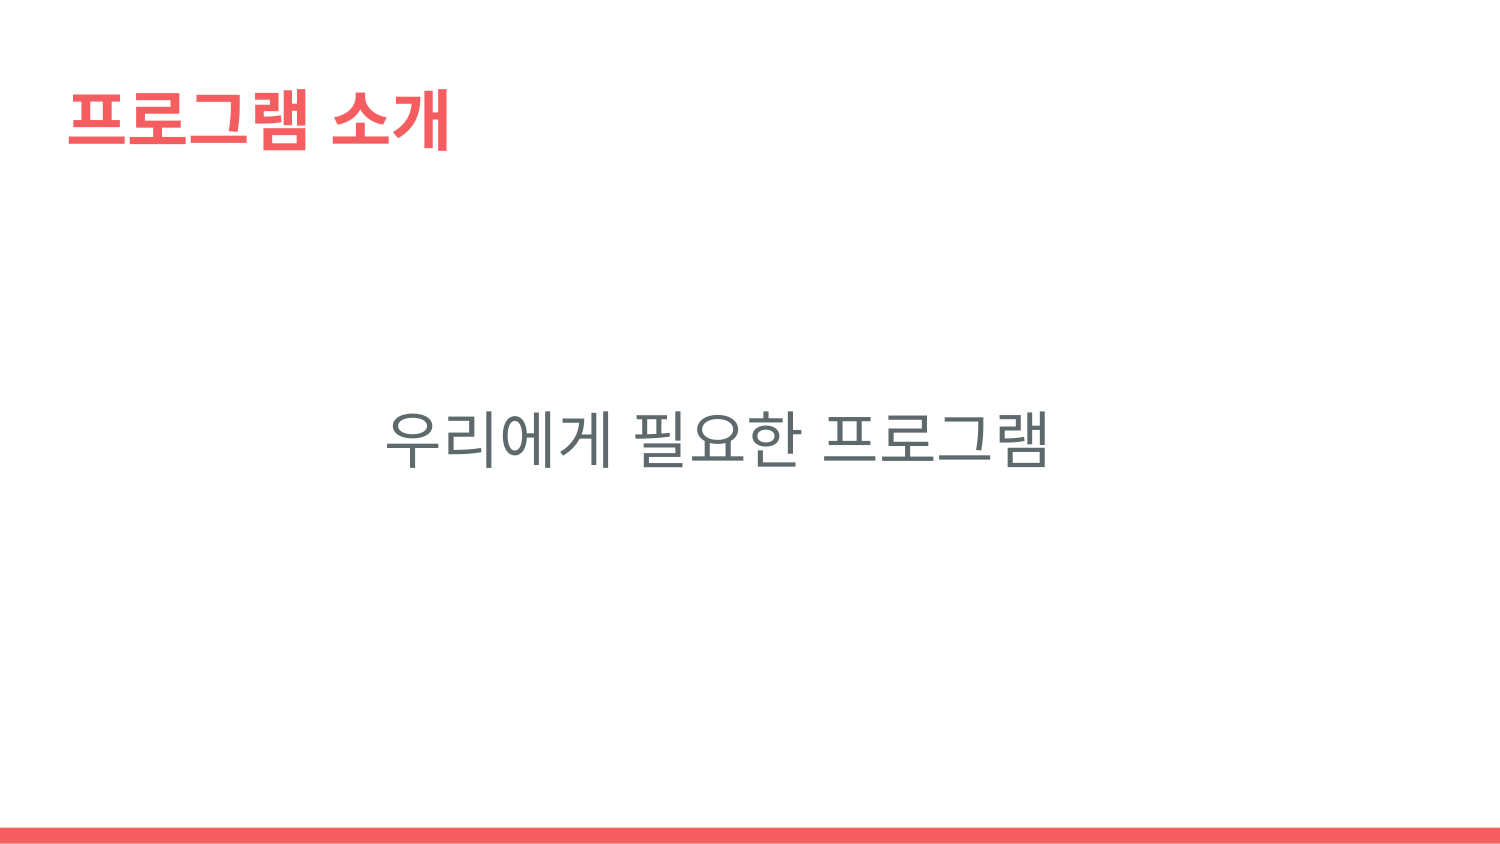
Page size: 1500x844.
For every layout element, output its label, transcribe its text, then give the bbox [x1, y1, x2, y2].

title 프로그램 소개 [51, 64, 1449, 167]
list 우리에게 필요한 프로그램 [369, 374, 1131, 469]
